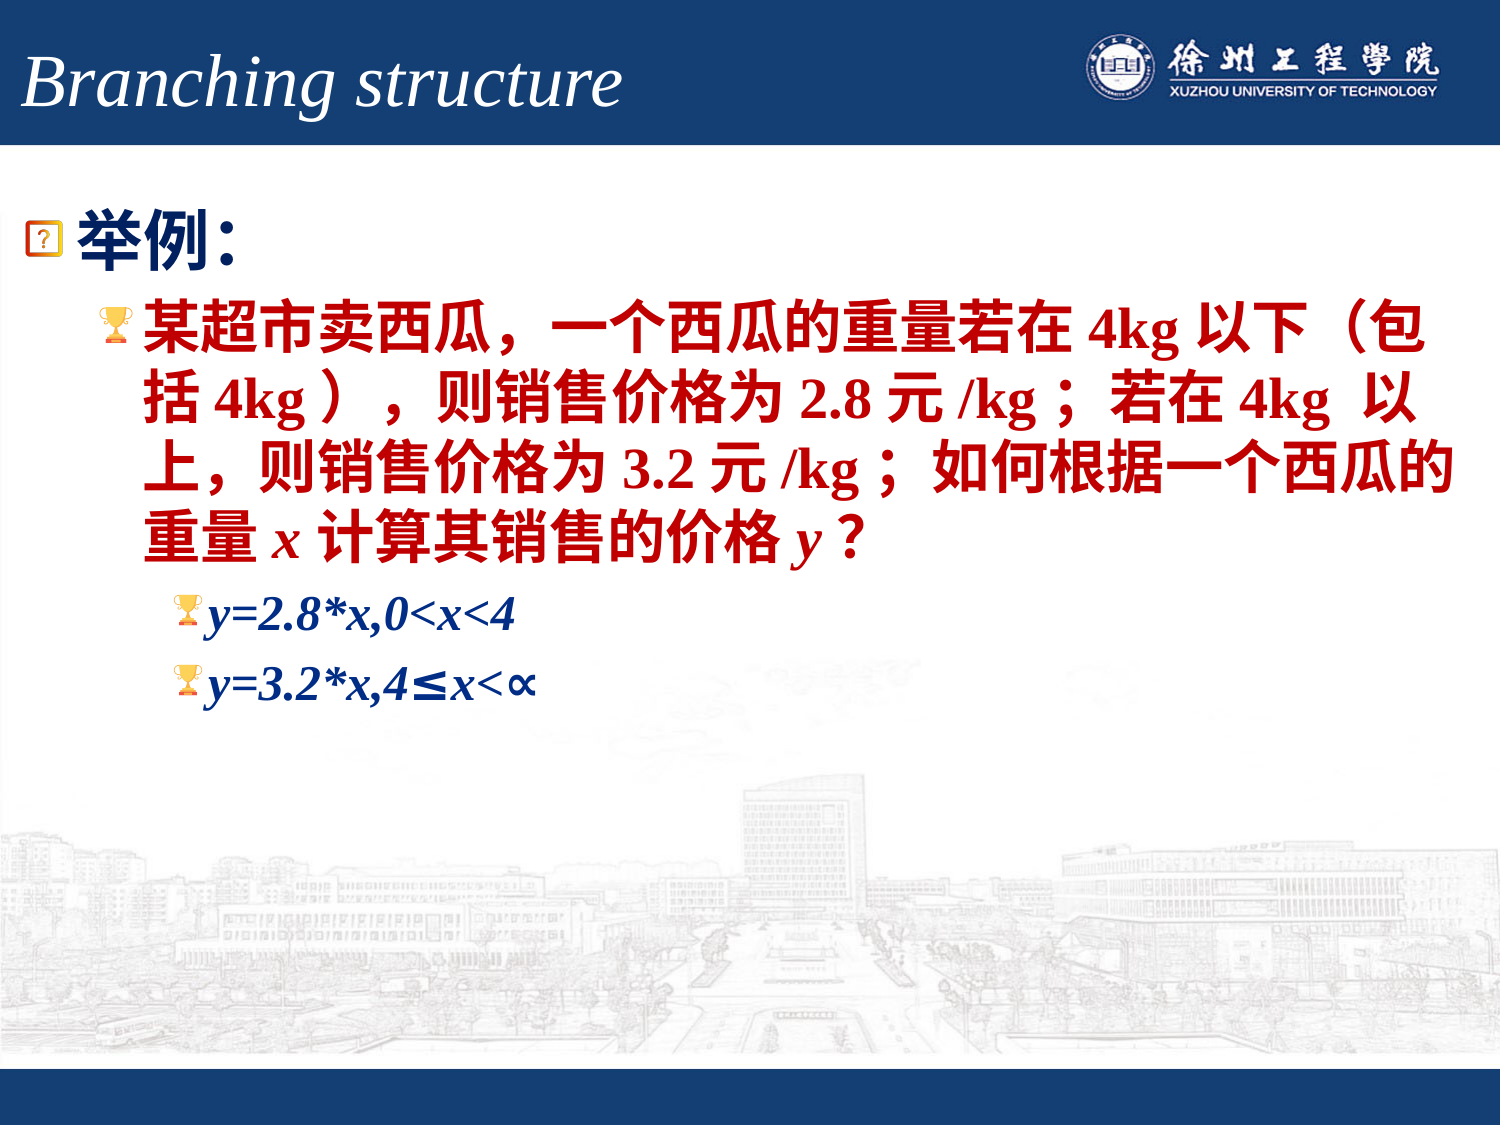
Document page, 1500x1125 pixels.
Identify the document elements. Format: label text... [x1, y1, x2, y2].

list 举例： 某超市卖西瓜，一个西瓜的重量若在4kg以下（包括4kg），则销售价格为2.8元/kg；若在4kg 以上，则销售价格为3.2元/kg；如何根据一个西瓜的重量x计算其销售的价格y？ y=2.8*x,0<x<4 y=3.2*x,4≤x<∝ [5, 191, 1494, 1062]
picture [0, 0, 1500, 1125]
title Branching structure [5, 23, 1084, 123]
